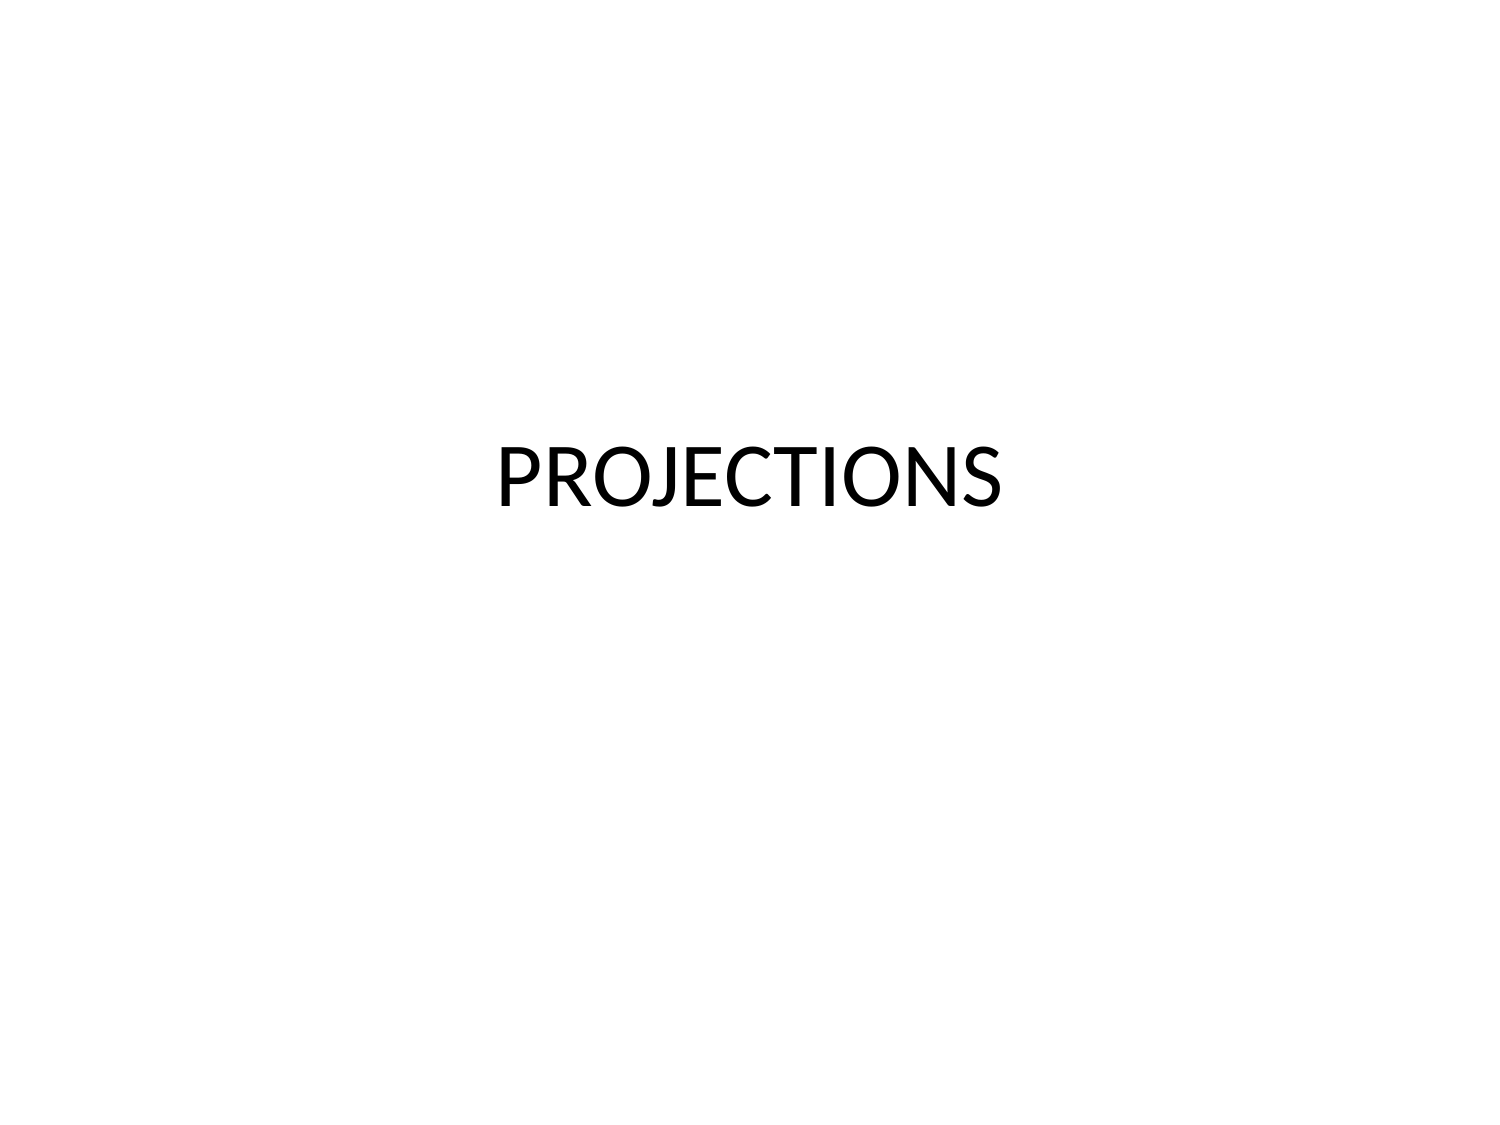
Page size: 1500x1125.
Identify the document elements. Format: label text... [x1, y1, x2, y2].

title PROJECTIONS [112, 349, 1388, 591]
